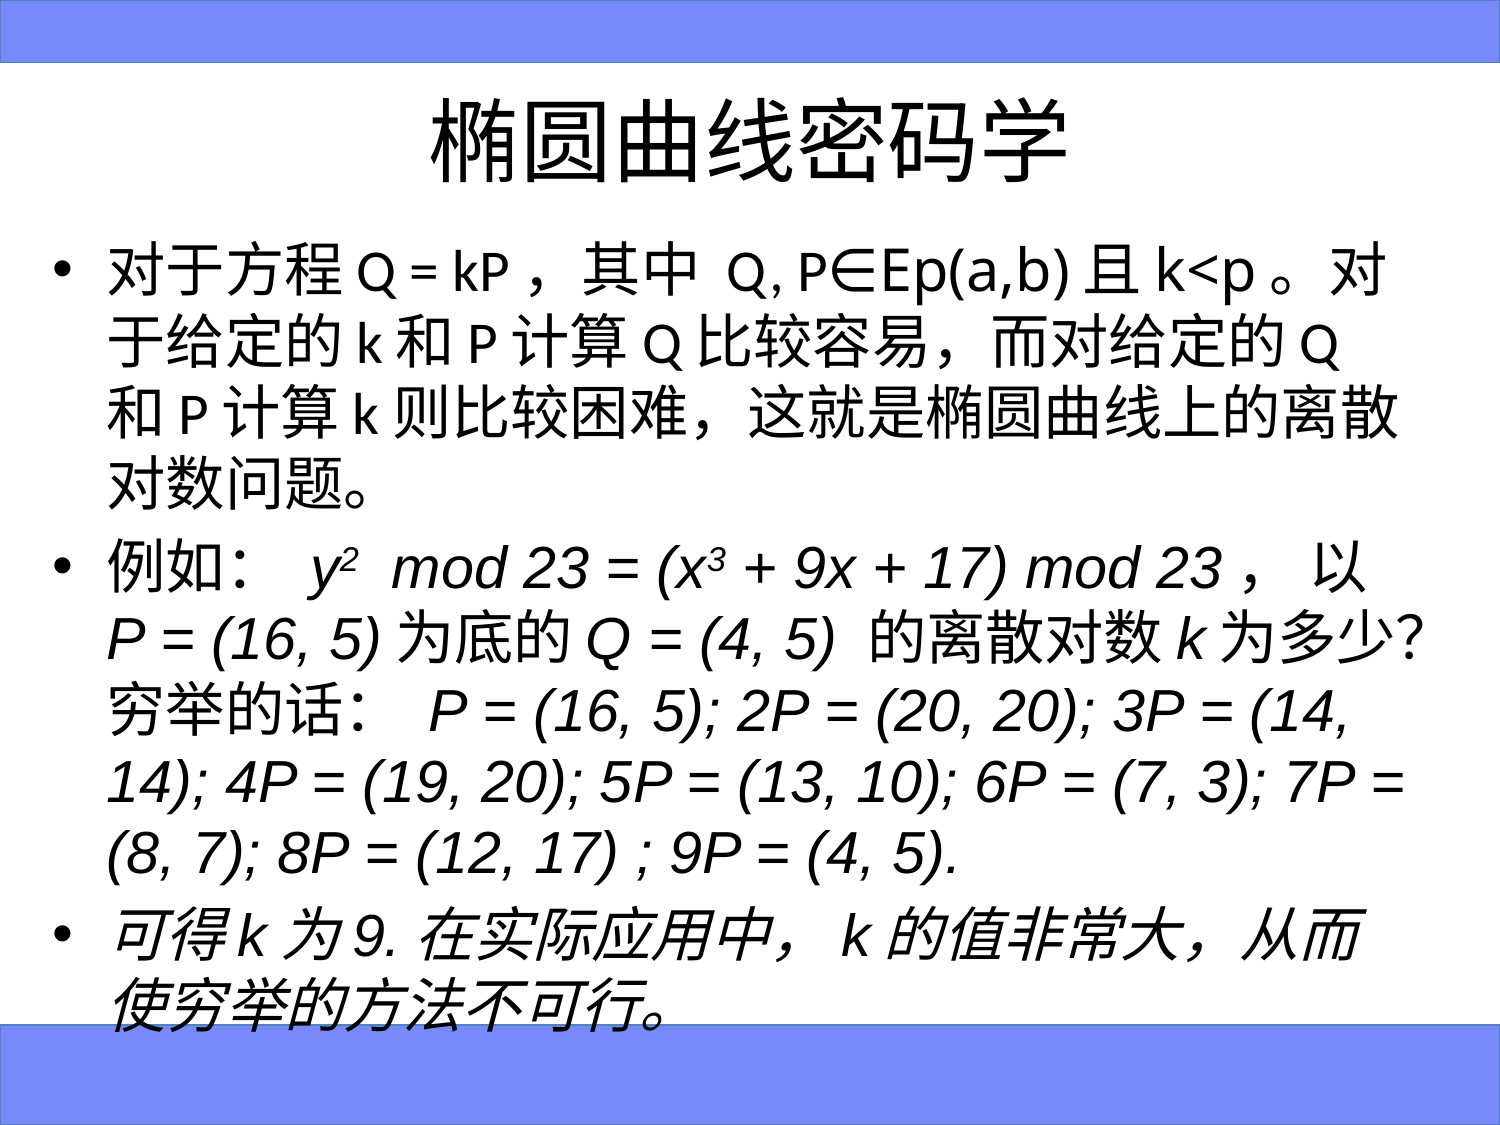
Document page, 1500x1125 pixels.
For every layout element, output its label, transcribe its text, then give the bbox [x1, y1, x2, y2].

title 椭圆曲线密码学 [75, 45, 1425, 224]
list 对于方程Q = kP，其中 Q, P∈Ep(a,b)且k<p。对于给定的k和P计算Q比较容易，而对给定的Q和P计算k则比较困难，这就是椭圆曲线上的离散对数问题。 例如： y2 mod 23 = (x3 + 9x + 17) mod 23， 以 P = (16, 5)为底的Q = (4, 5) 的离散对数k为多少？穷举的话： P = (16, 5); 2P = (20, 20); 3P = (14, 14); 4P = (19, 20); 5P = (13, 10); 6P = (7, 3); 7P = (8, 7); 8P = (12, 17) ; 9P = (4, 5). 可得k为9.在实际应用中，k的值非常大，从而使穷举的方法不可行。 [37, 224, 1425, 1050]
